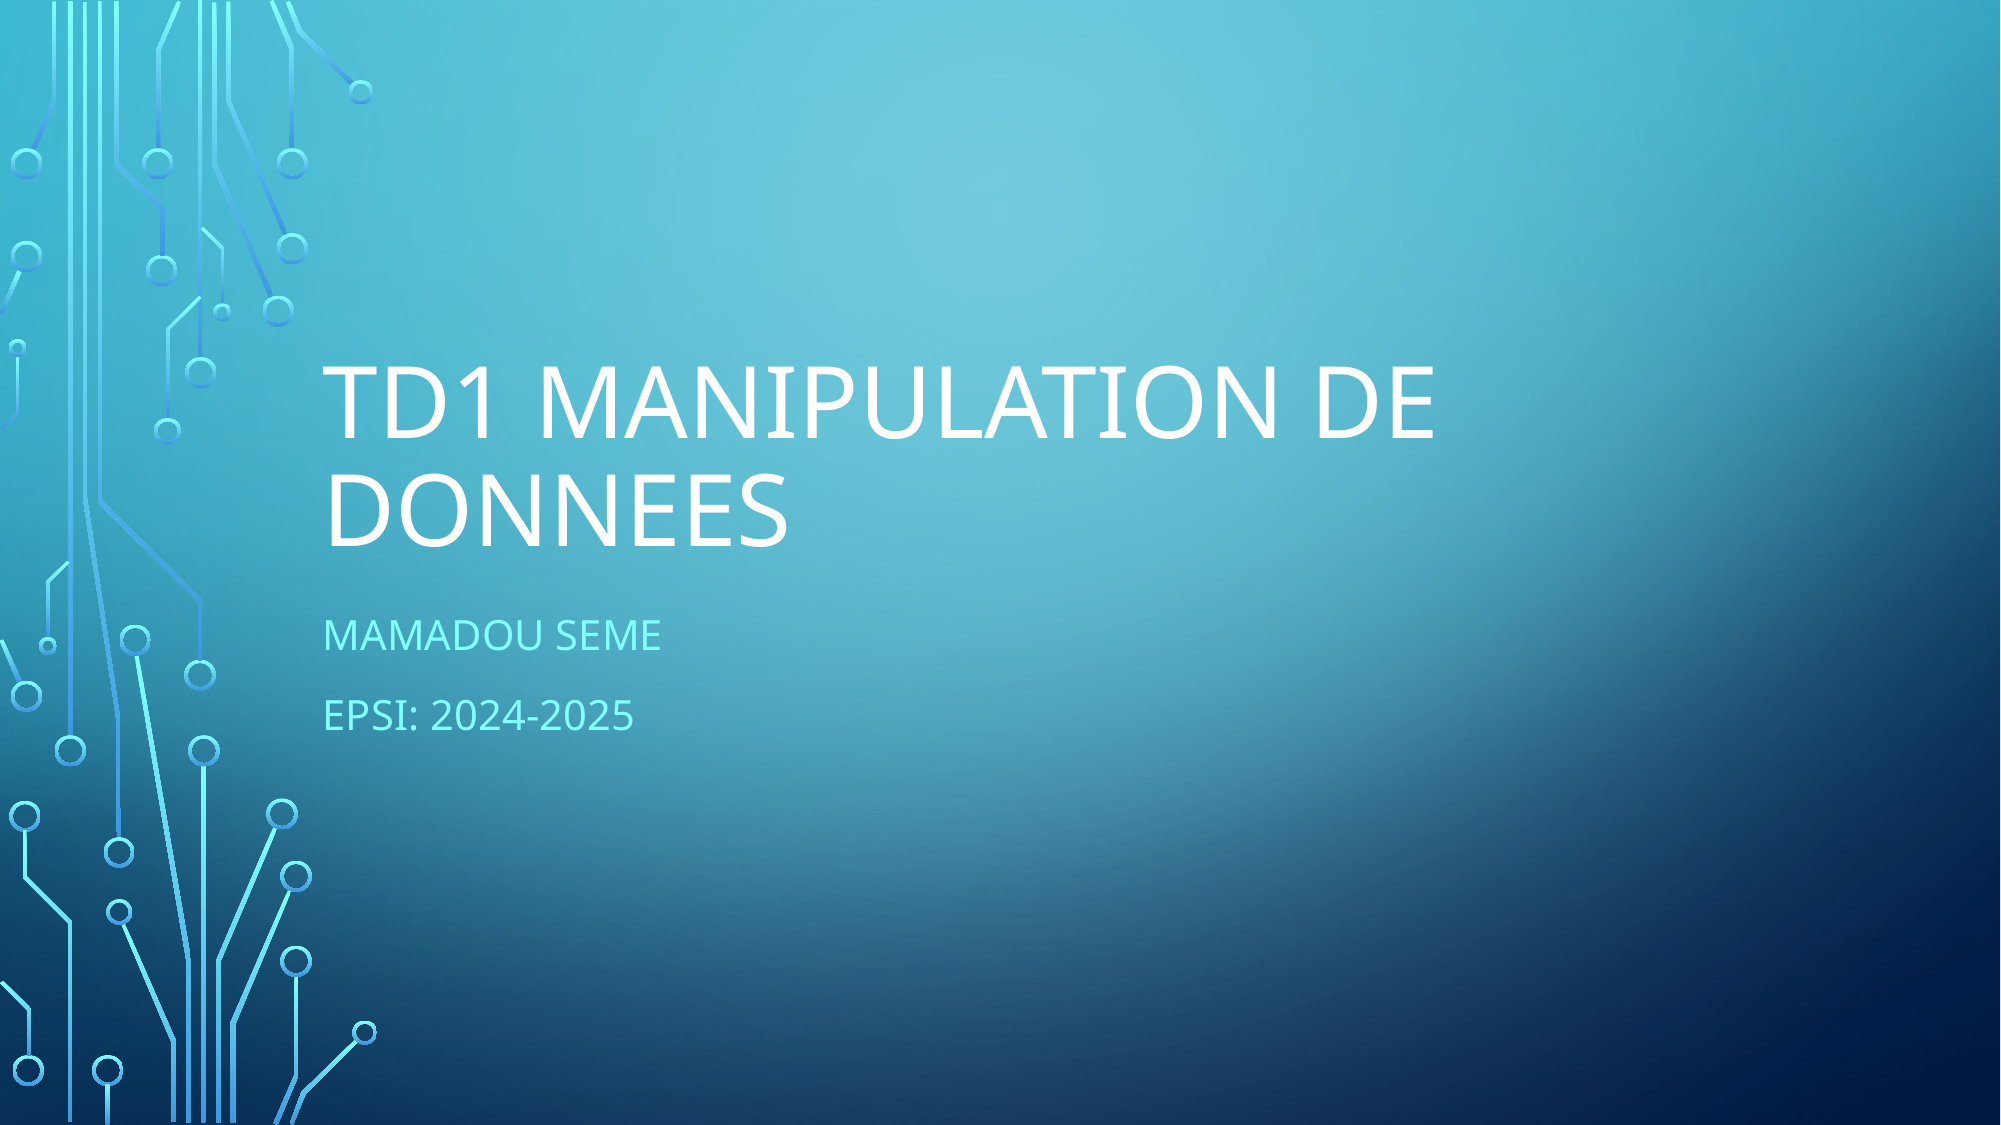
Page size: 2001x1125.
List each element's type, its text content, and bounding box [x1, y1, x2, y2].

title TD1 Manipulation de DONNEES [307, 184, 1750, 576]
subtitle Mamadou SEME Epsi: 2024-2025 [307, 590, 1750, 863]
